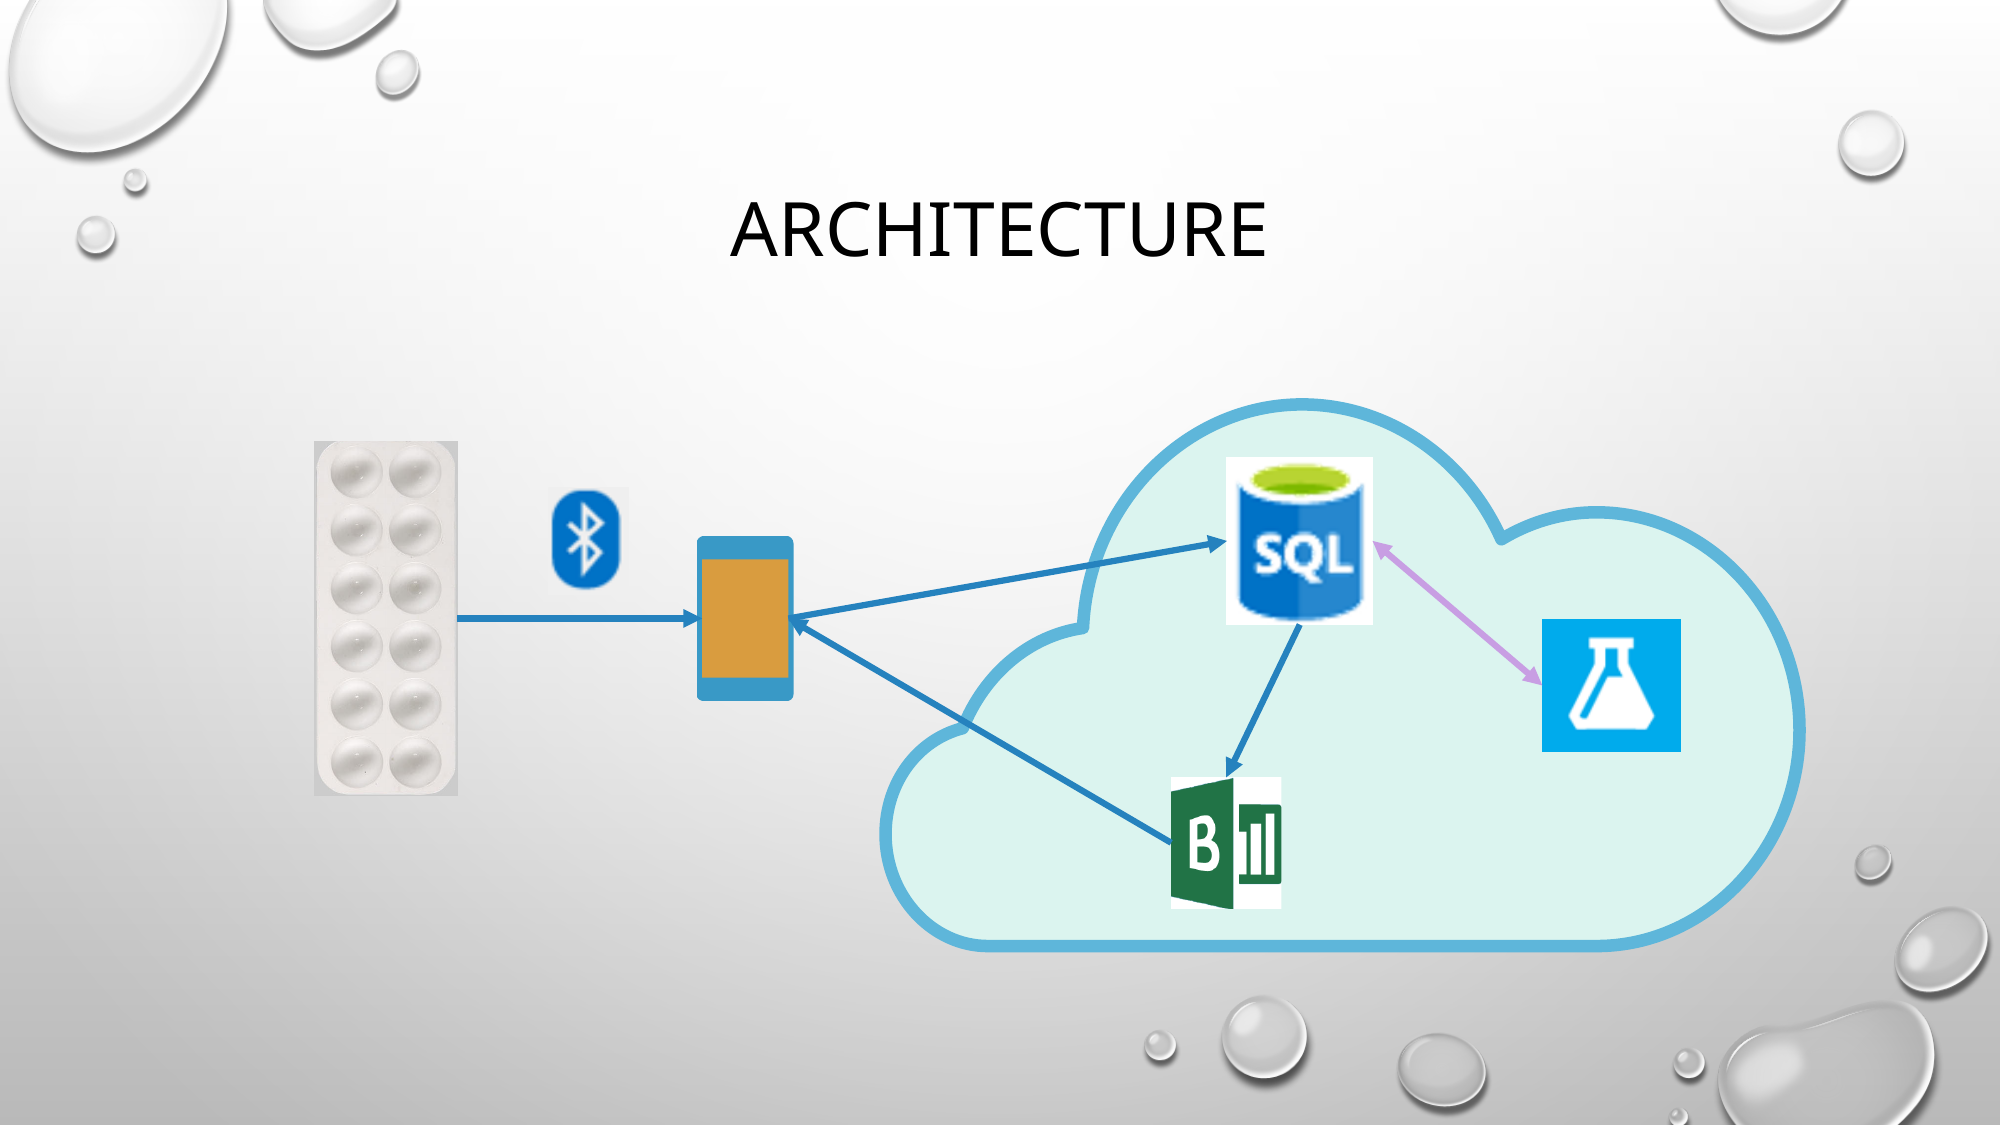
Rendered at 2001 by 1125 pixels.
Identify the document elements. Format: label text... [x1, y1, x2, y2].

text_box [885, 403, 1801, 948]
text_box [1225, 624, 1301, 778]
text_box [696, 535, 794, 702]
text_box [788, 618, 1172, 843]
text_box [1372, 540, 1543, 686]
picture [0, 0, 2000, 1125]
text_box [788, 540, 1228, 619]
title architecture [149, 101, 1851, 364]
